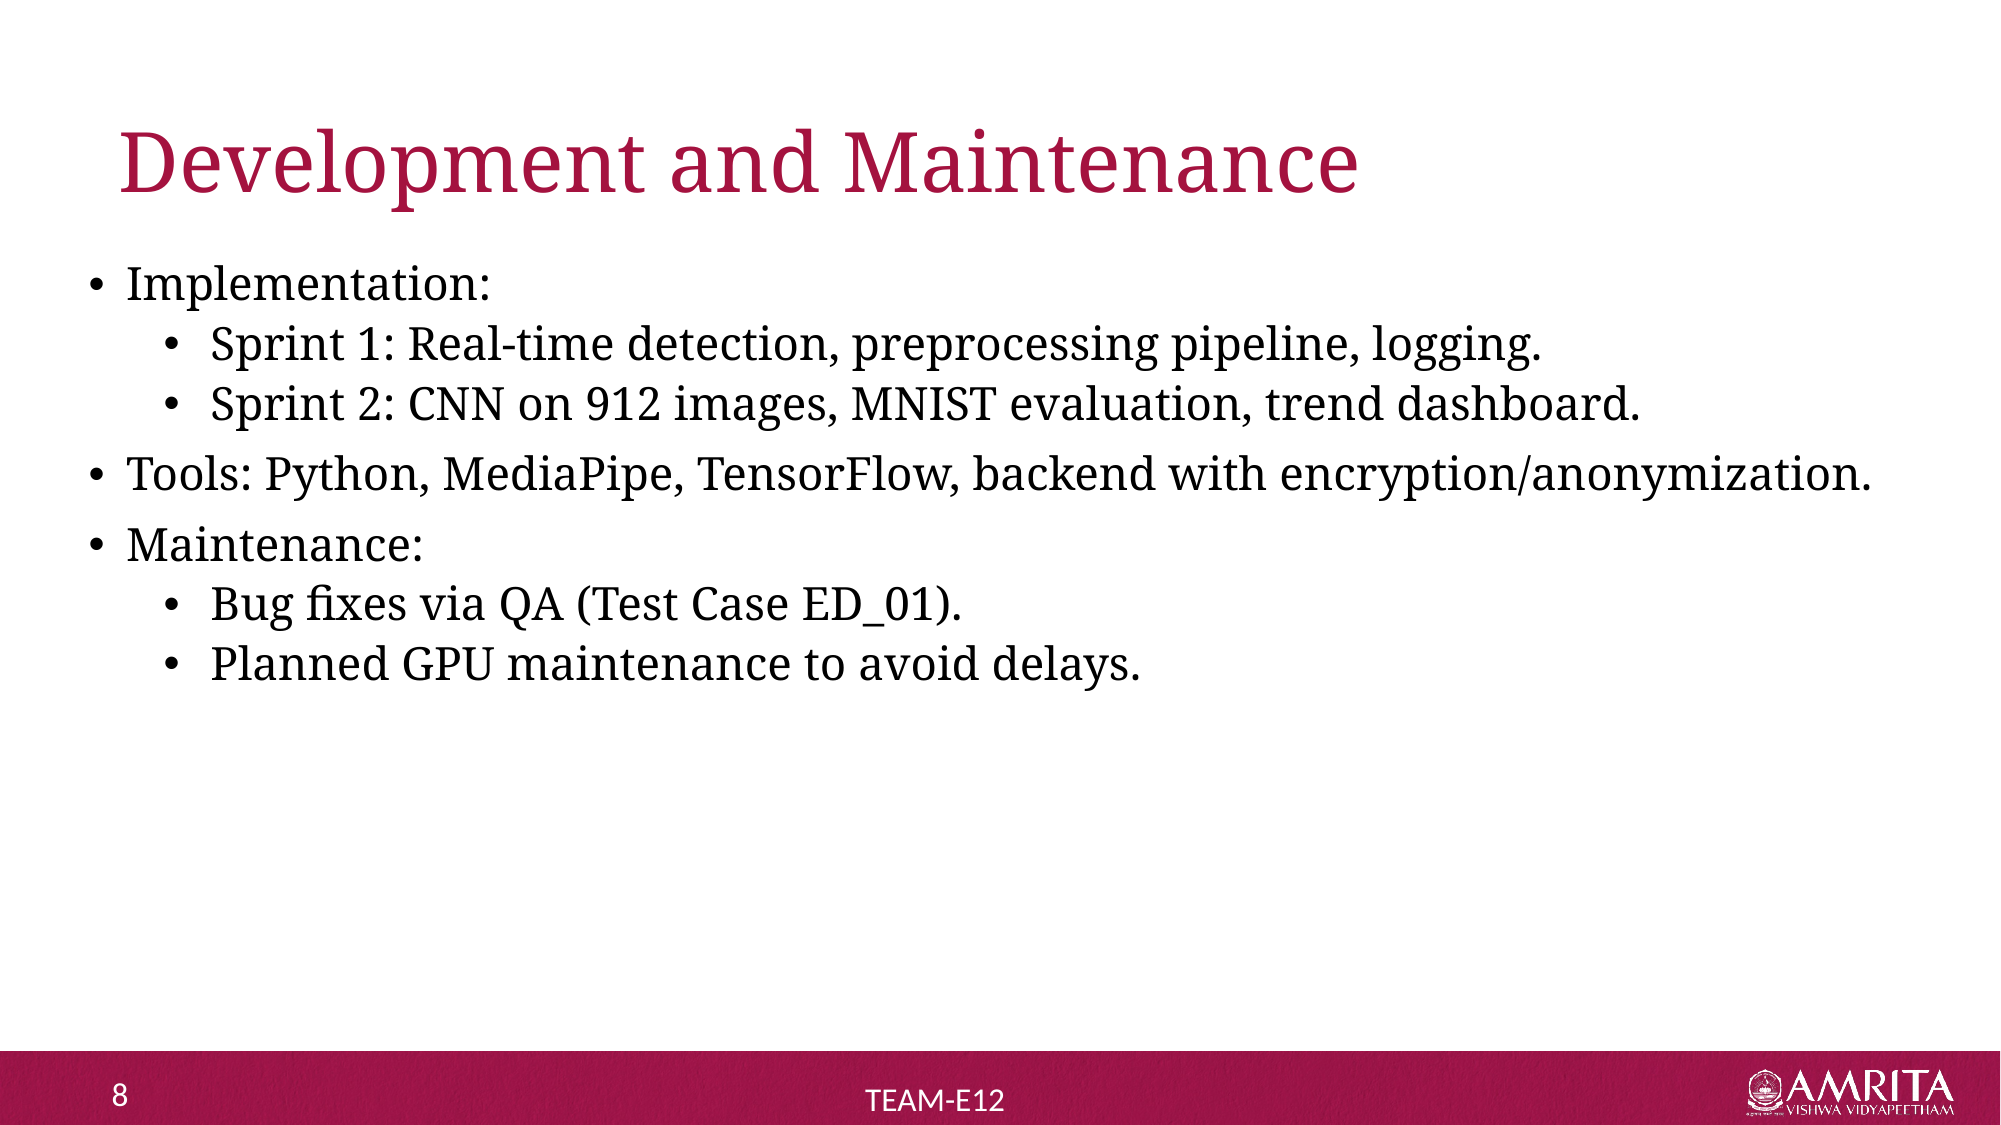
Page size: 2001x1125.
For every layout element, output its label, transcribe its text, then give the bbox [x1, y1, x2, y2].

picture [0, 1051, 2001, 1125]
slide_number 8 [19, 1062, 144, 1123]
list Implementation: Sprint 1: Real-time detection, preprocessing pipeline, logging. Sprint 2: CNN on 912 images, MNIST evaluation, trend dashboard. Tools: Python, MediaPipe, TensorFlow, backend with encryption/anonymization. Maintenance: Bug fixes via QA (Test Case ED_01). Planned GPU maintenance to avoid delays. [73, 253, 1950, 1009]
text_box TEAM-E12 [825, 1067, 1021, 1125]
title Development and Maintenance [103, 131, 1980, 201]
